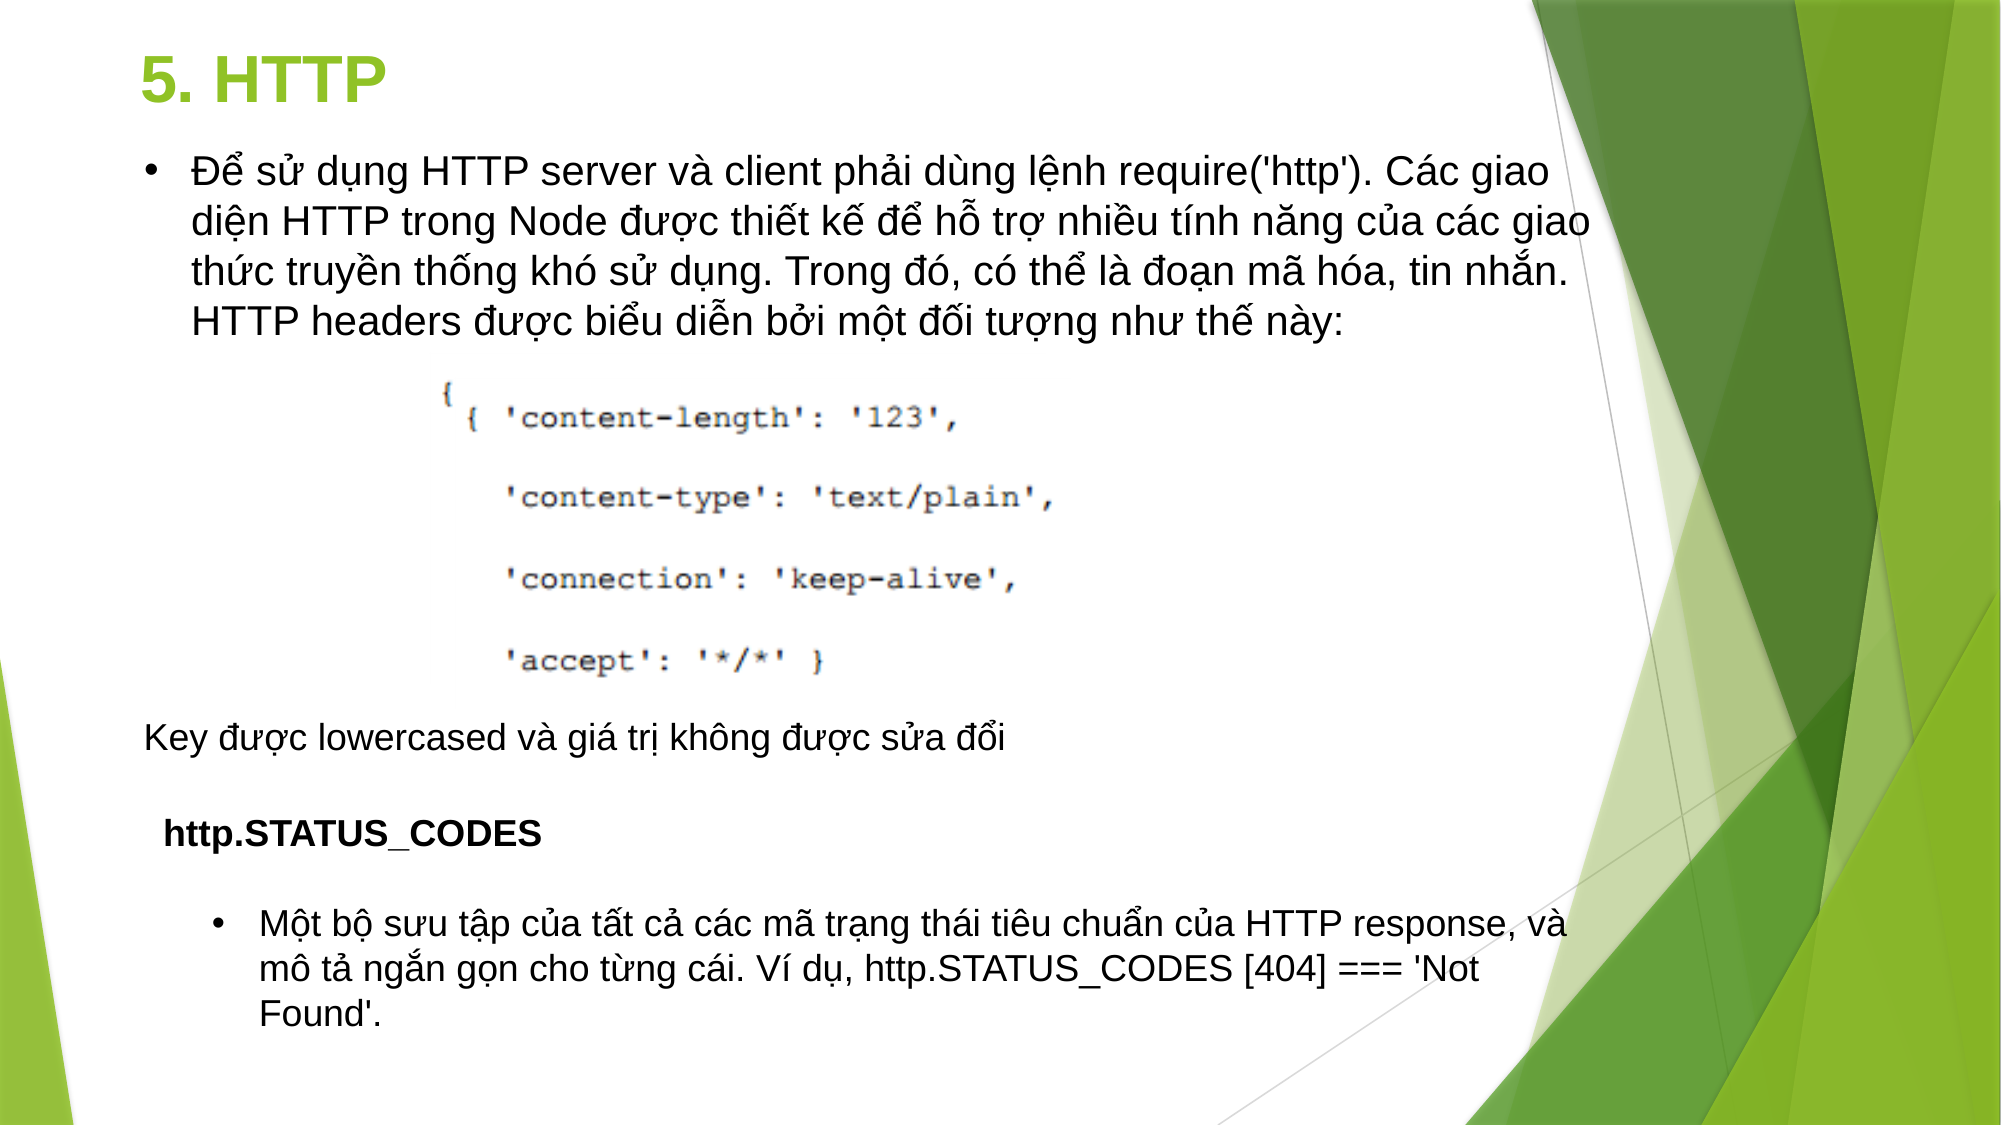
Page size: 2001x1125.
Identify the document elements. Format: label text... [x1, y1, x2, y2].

text_box Để sử dụng HTTP server và client phải dùng lệnh require('http'). Các giao diện HTTP trong Node được thiết kế để hỗ trợ nhiều tính năng của các giao thức truyền thống khó sử dụng. Trong đó, có thể là đoạn mã hóa, tin nhắn. HTTP headers được biểu diễn bởi một đối tượng như thế này: [129, 136, 1624, 352]
text_box Key được lowercased và giá trị không được sửa đổi [128, 705, 1022, 766]
text_box 5. HTTP [125, 28, 404, 124]
text_box http.STATUS_CODES [148, 801, 569, 861]
picture [428, 352, 1071, 709]
text_box Một bộ sưu tập của tất cả các mã trạng thái tiêu chuẩn của HTTP response, và mô tả ngắn gọn cho từng cái. Ví dụ, http.STATUS_CODES [404] === 'Not Found'. [197, 892, 1624, 1042]
